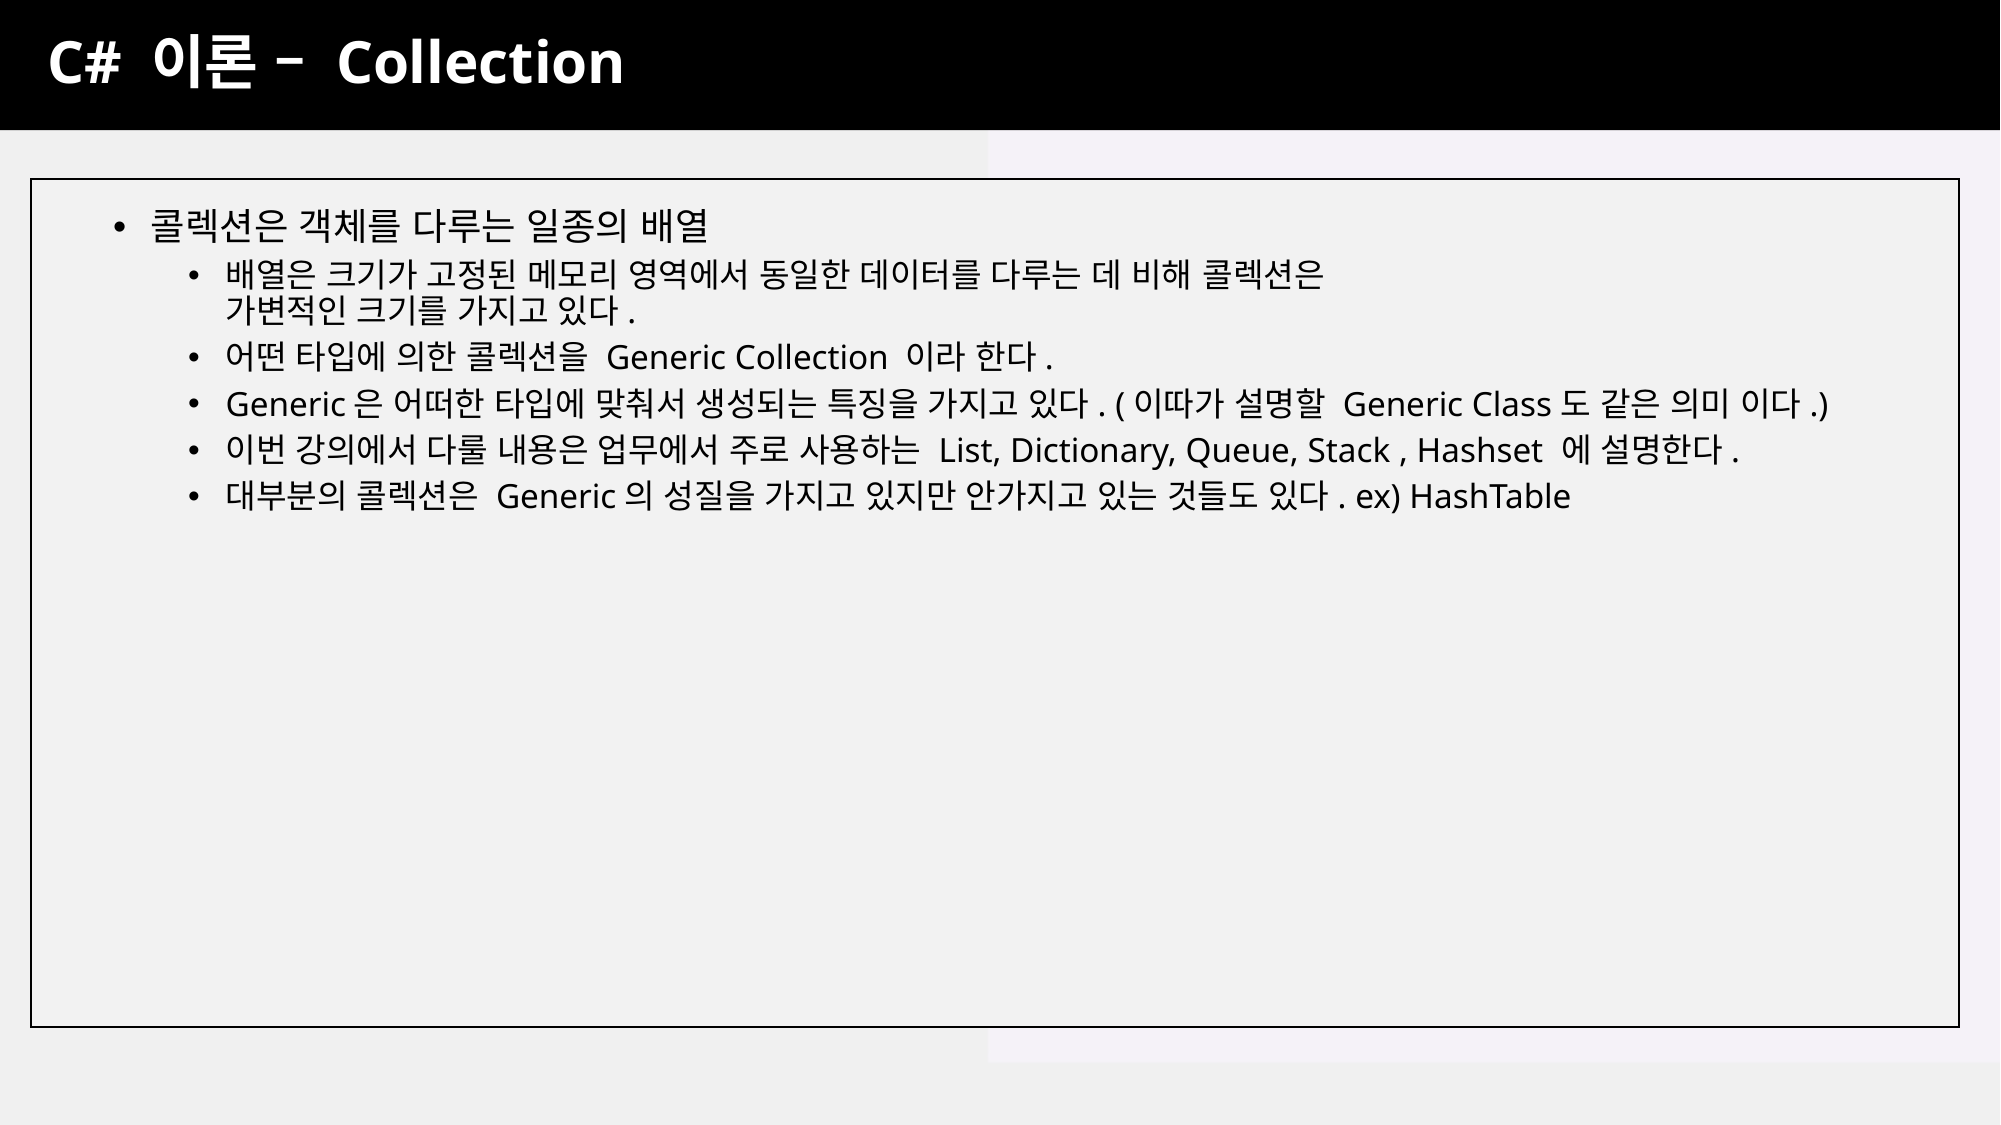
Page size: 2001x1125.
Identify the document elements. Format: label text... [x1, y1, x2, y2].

list 콜렉션은 객체를 다루는 일종의 배열 배열은 크기가 고정된 메모리 영역에서 동일한 데이터를 다루는 데 비해 콜렉션은 가변적인 크기를 가지고 있다. 어떤 타입에 의한 콜렉션을 Generic Collection 이라 한다. Generic은 어떠한 타입에 맞춰서 생성되는 특징을 가지고 있다. (이따가 설명할 Generic Class도 같은 의미 이다.) 이번 강의에서 다룰 내용은 업무에서 주로 사용하는 List, Dictionary, Queue, Stack , Hashset 에 설명한다. 대부분의 콜렉션은 Generic의 성질을 가지고 있지만 안가지고 있는 것들도 있다. ex) HashTable [65, 200, 1912, 994]
list C# 이론 – Collection [0, 0, 2000, 131]
